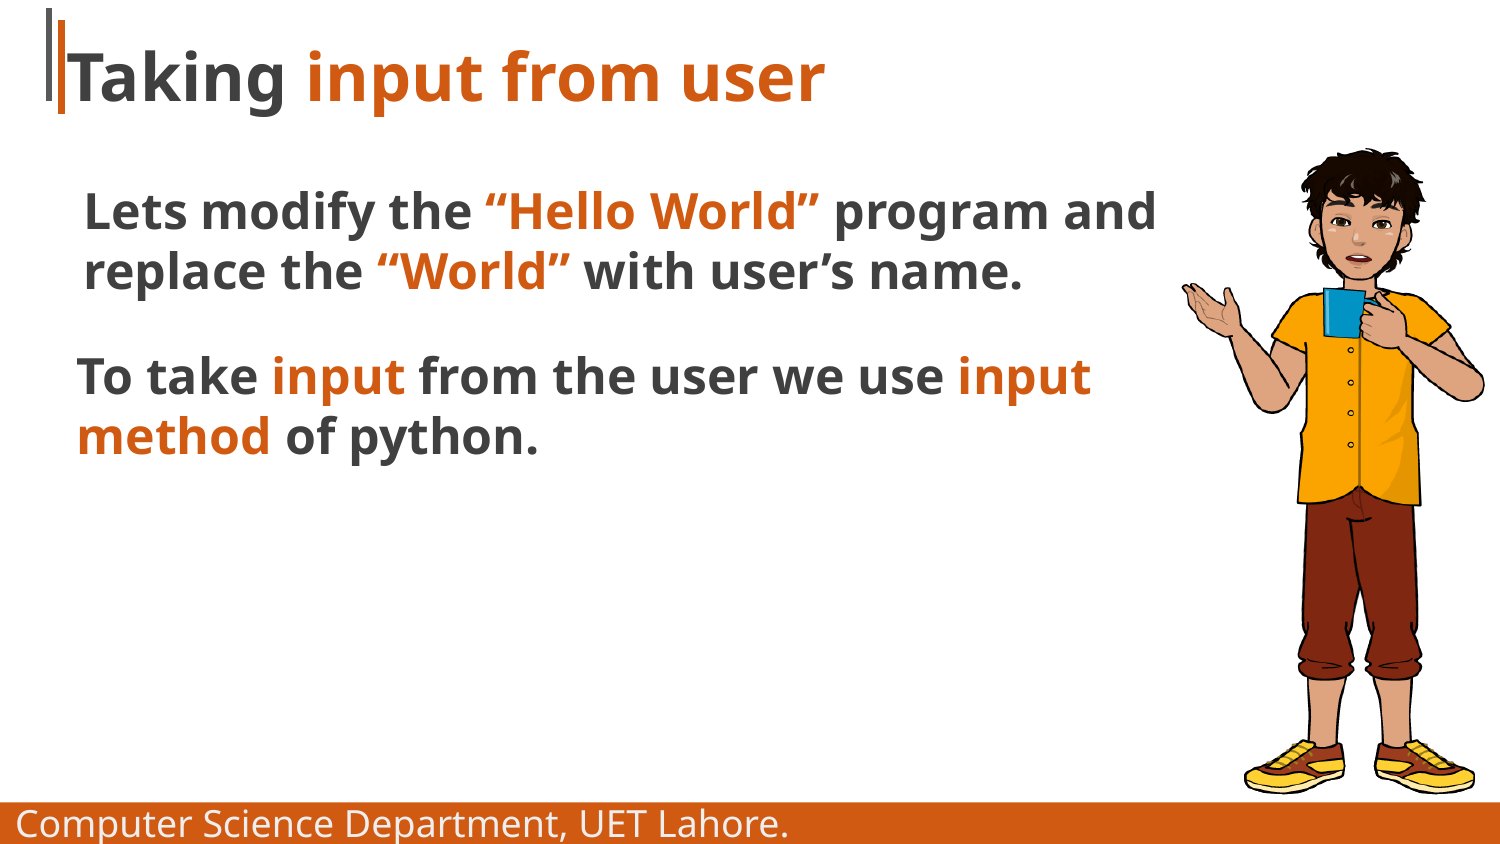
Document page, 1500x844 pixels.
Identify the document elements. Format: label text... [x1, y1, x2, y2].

title Taking input from user [0, 0, 1500, 130]
text_box Computer Science Department, UET Lahore. [0, 792, 957, 844]
picture [1169, 143, 1500, 799]
text_box To take input from the user we use input method of python. [61, 329, 1164, 514]
text_box [957, 802, 1500, 844]
subtitle Lets modify the “Hello World” program and replace the “World” with user’s name. [68, 164, 1164, 329]
